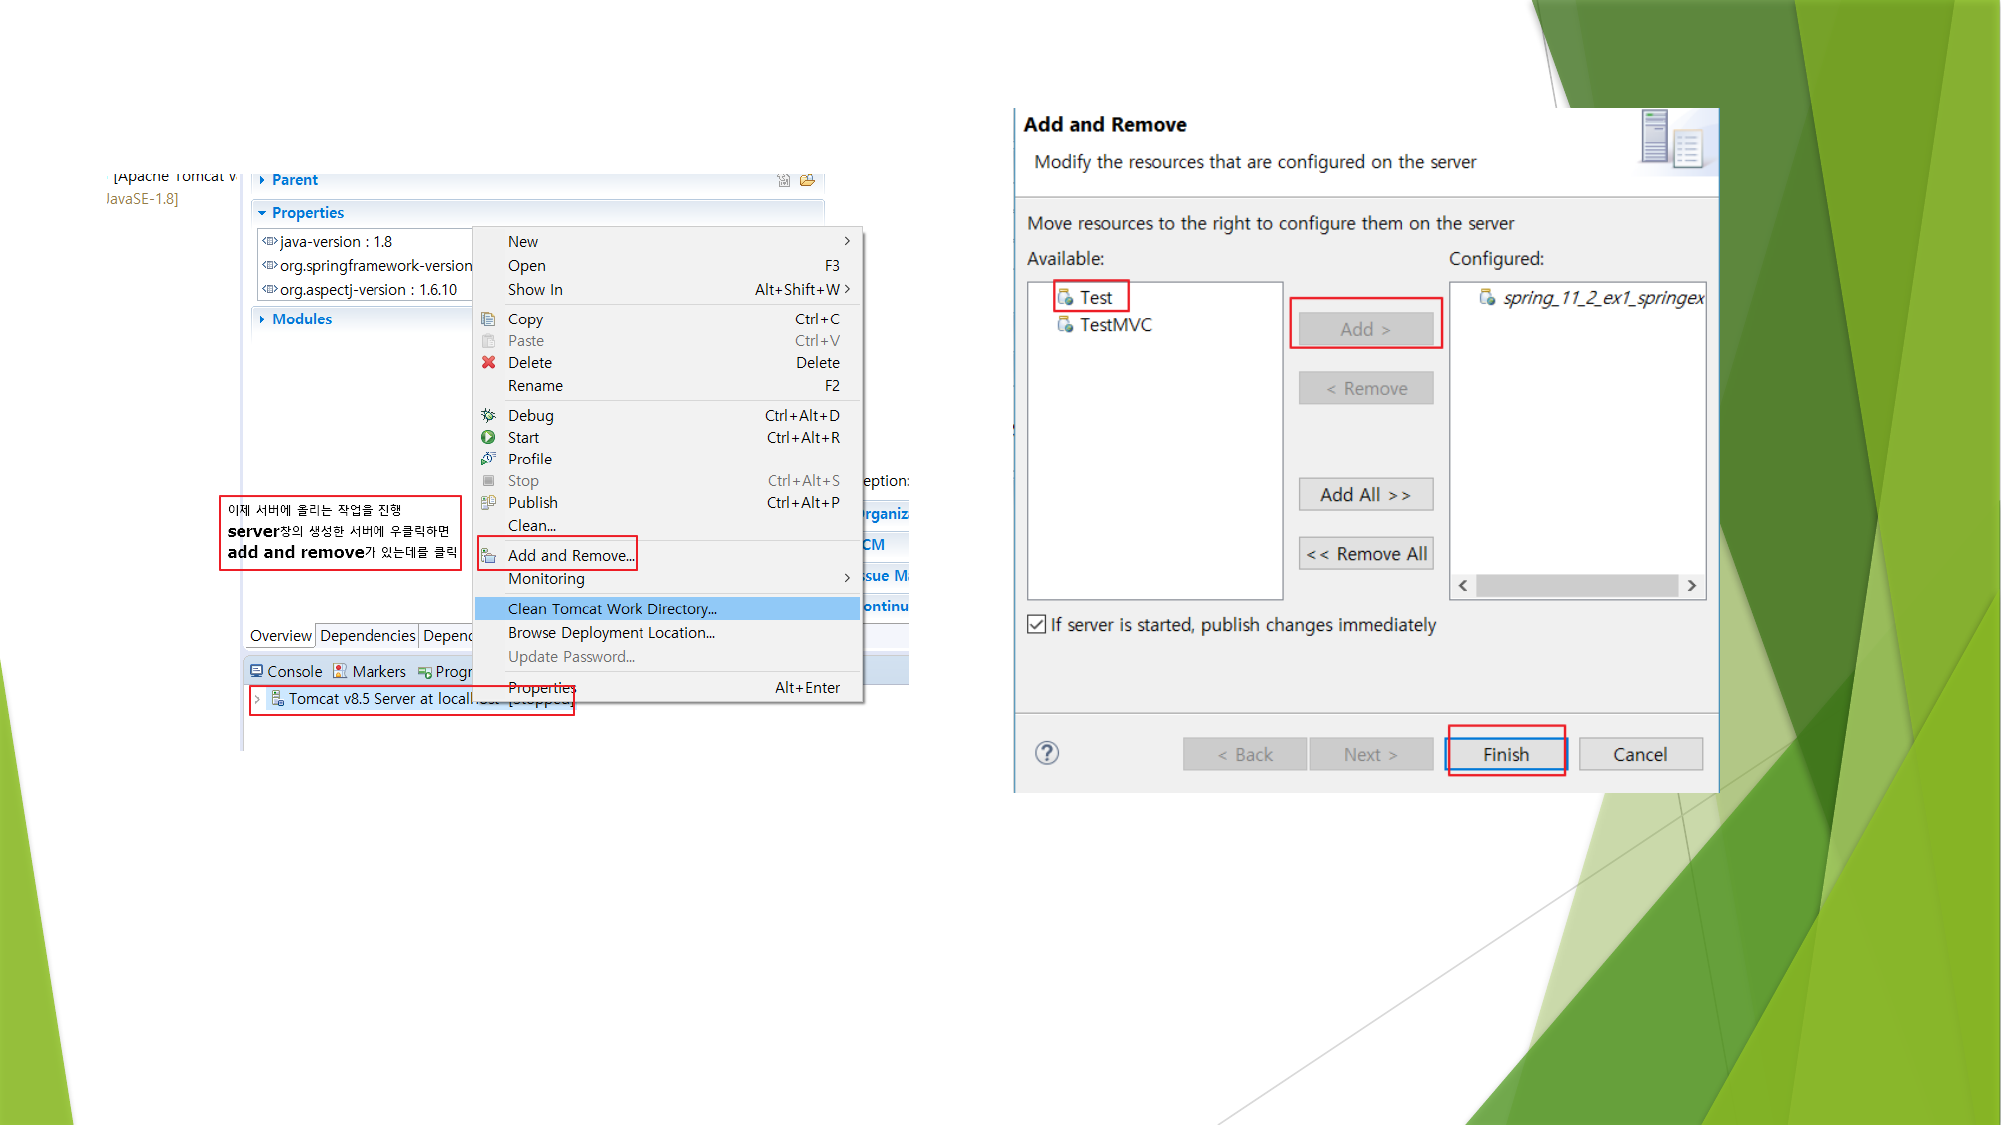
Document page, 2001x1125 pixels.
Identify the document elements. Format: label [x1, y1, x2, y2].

picture [1012, 107, 1720, 794]
picture [106, 173, 910, 751]
